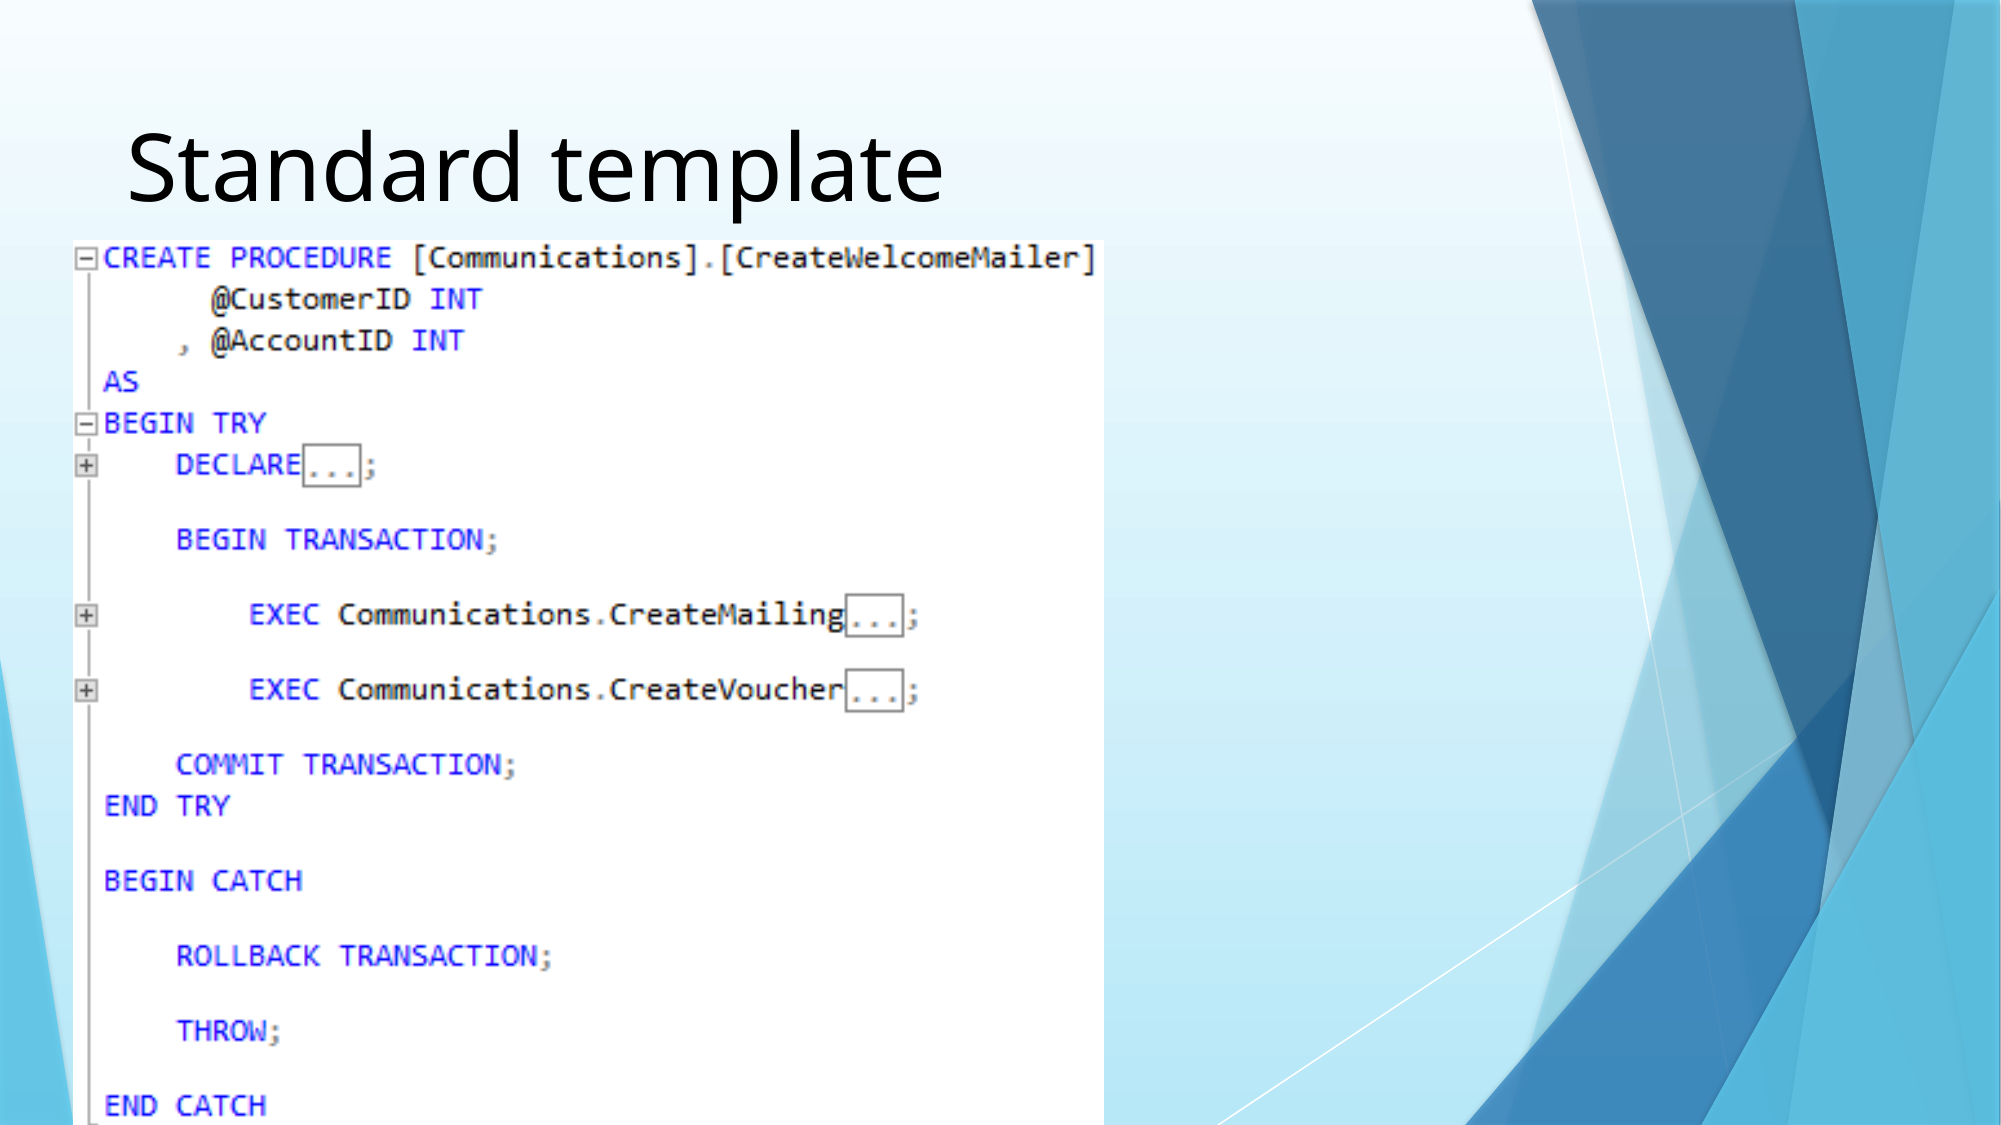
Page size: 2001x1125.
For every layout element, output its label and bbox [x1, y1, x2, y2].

text_box [0, 0, 2000, 1125]
picture [73, 239, 1105, 1125]
